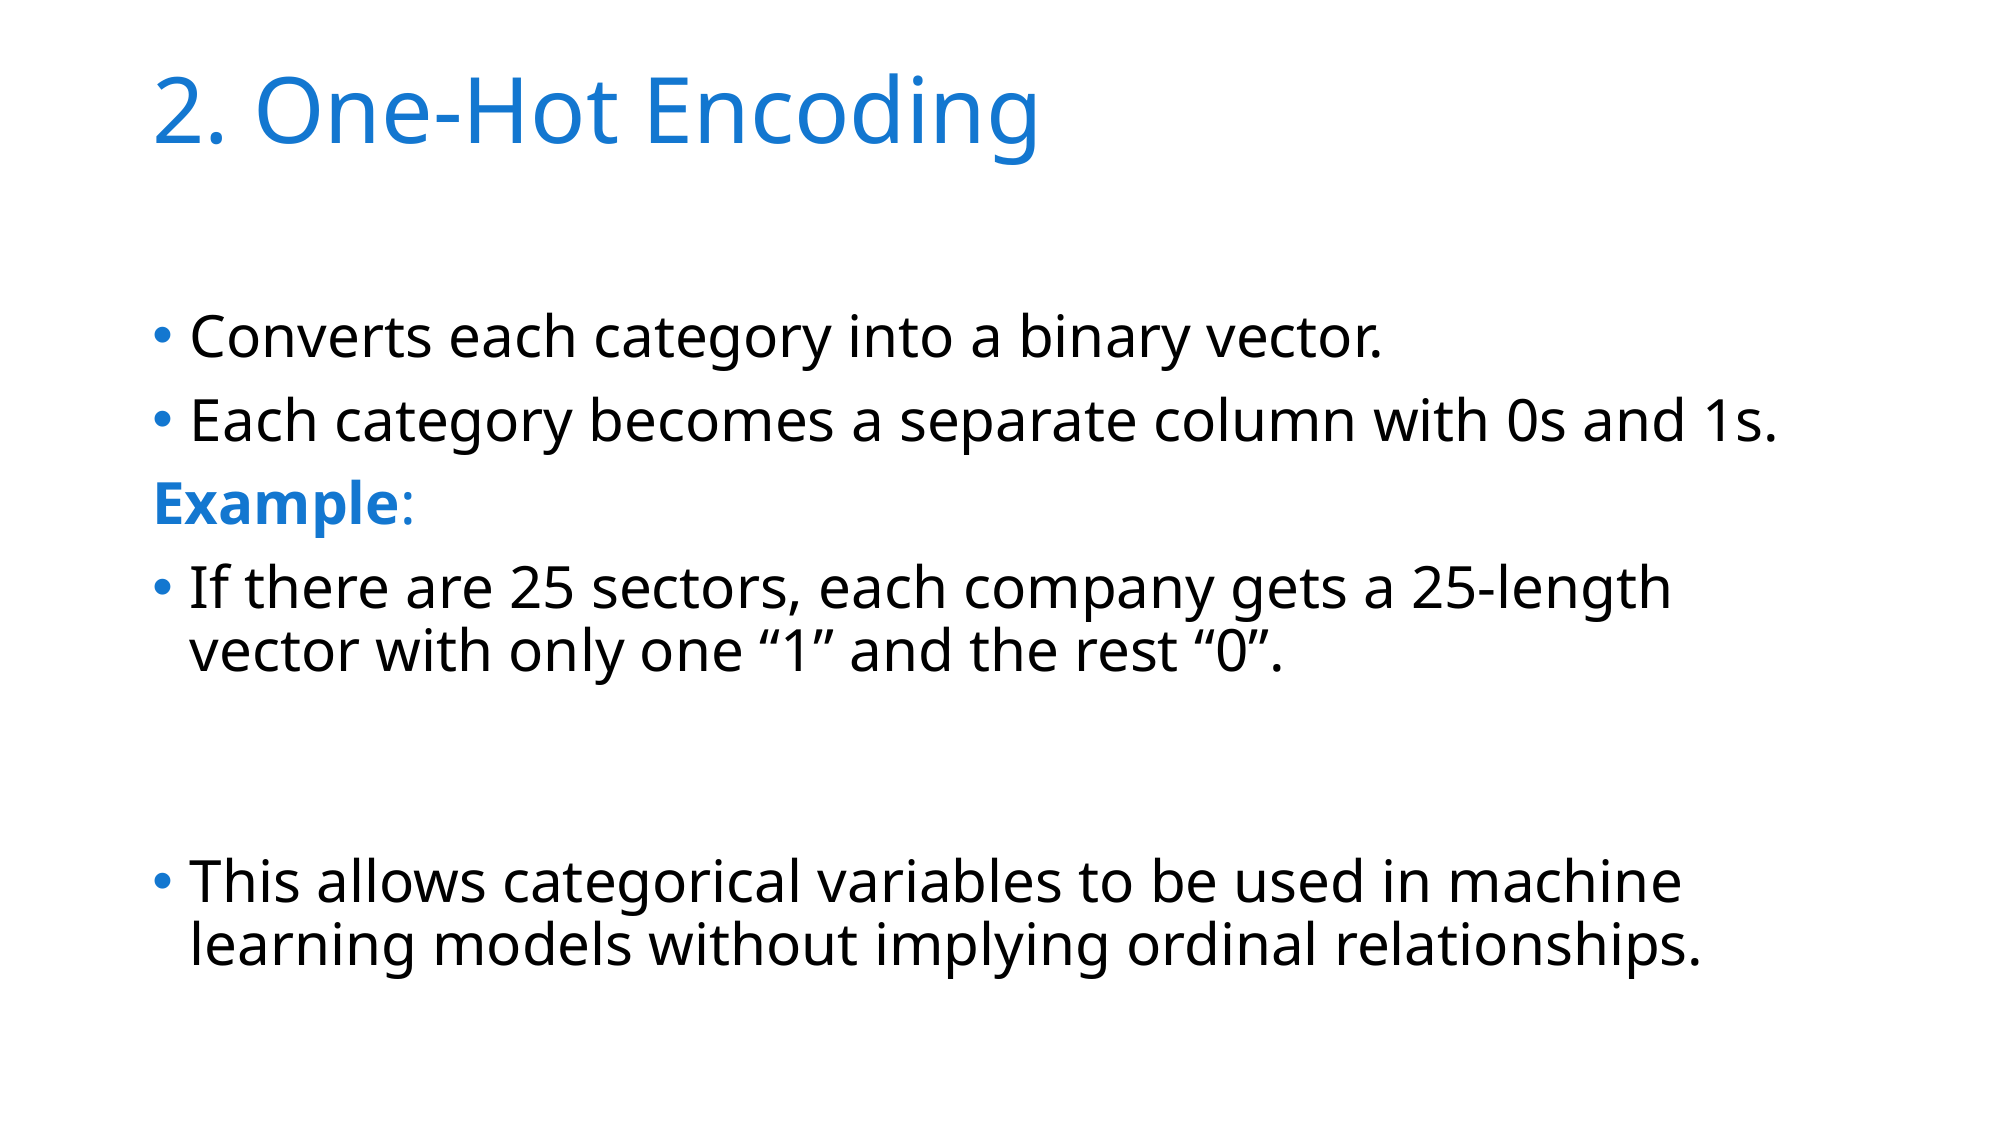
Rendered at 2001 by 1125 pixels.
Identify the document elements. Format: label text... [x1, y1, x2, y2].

title 2. One-Hot Encoding [137, 59, 1863, 278]
list Converts each category into a binary vector. Each category becomes a separate column with 0s and 1s. Example: If there are 25 sectors, each company gets a 25-length vector with only one “1” and the rest “0”. This allows categorical variables to be used in machine learning models without implying ordinal relationships. [137, 299, 1863, 1014]
